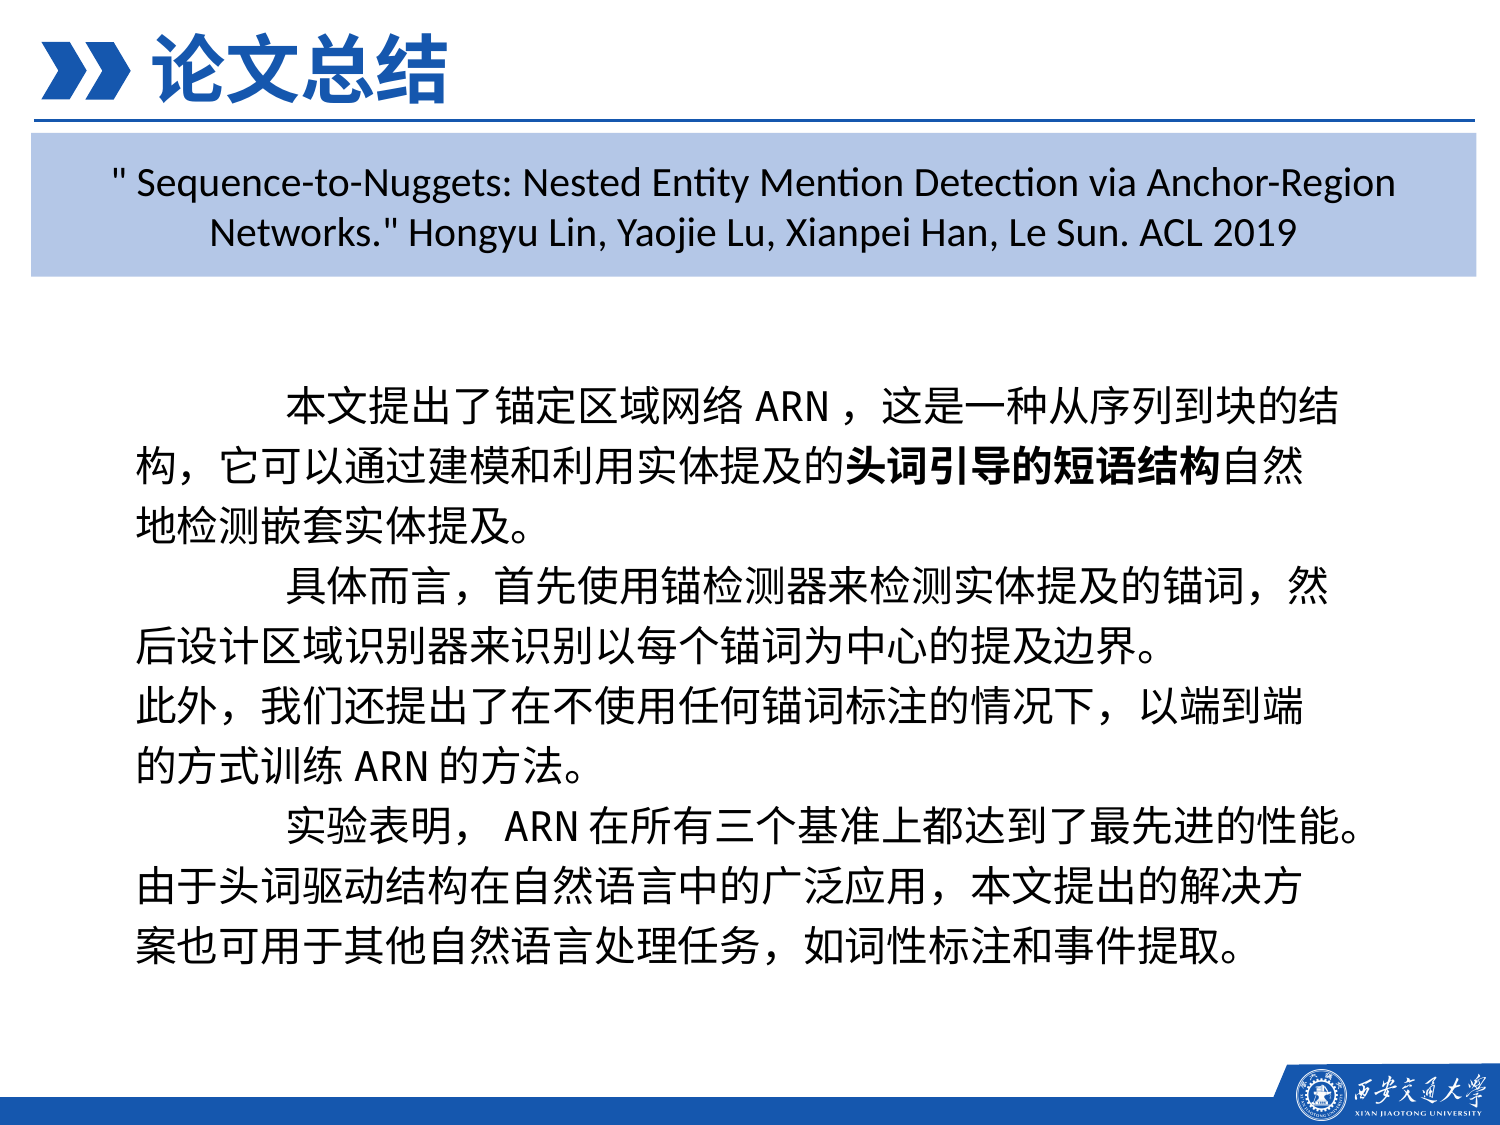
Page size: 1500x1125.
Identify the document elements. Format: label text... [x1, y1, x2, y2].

text_box 本文提出了锚定区域网络ARN，这是一种从序列到块的结构，它可以通过建模和利用实体提及的头词引导的短语结构自然地检测嵌套实体提及。 具体而言，首先使用锚检测器来检测实体提及的锚词，然后设计区域识别器来识别以每个锚词为中心的提及边界。 此外，我们还提出了在不使用任何锚词标注的情况下，以端到端的方式训练ARN的方法。 实验表明，ARN在所有三个基准上都达到了最先进的性能。由于头词驱动结构在自然语言中的广泛应用，本文提出的解决方案也可用于其他自然语言处理任务，如词性标注和事件提取。 [120, 362, 1356, 978]
text_box 论文总结 [0, 14, 601, 120]
text_box " Sequence-to-Nuggets: Nested Entity Mention Detection via Anchor-Region Networks." Hongyu Lin, Yaojie Lu, Xianpei Han, Le Sun. ACL 2019 [30, 132, 1477, 278]
picture [1296, 1069, 1486, 1121]
